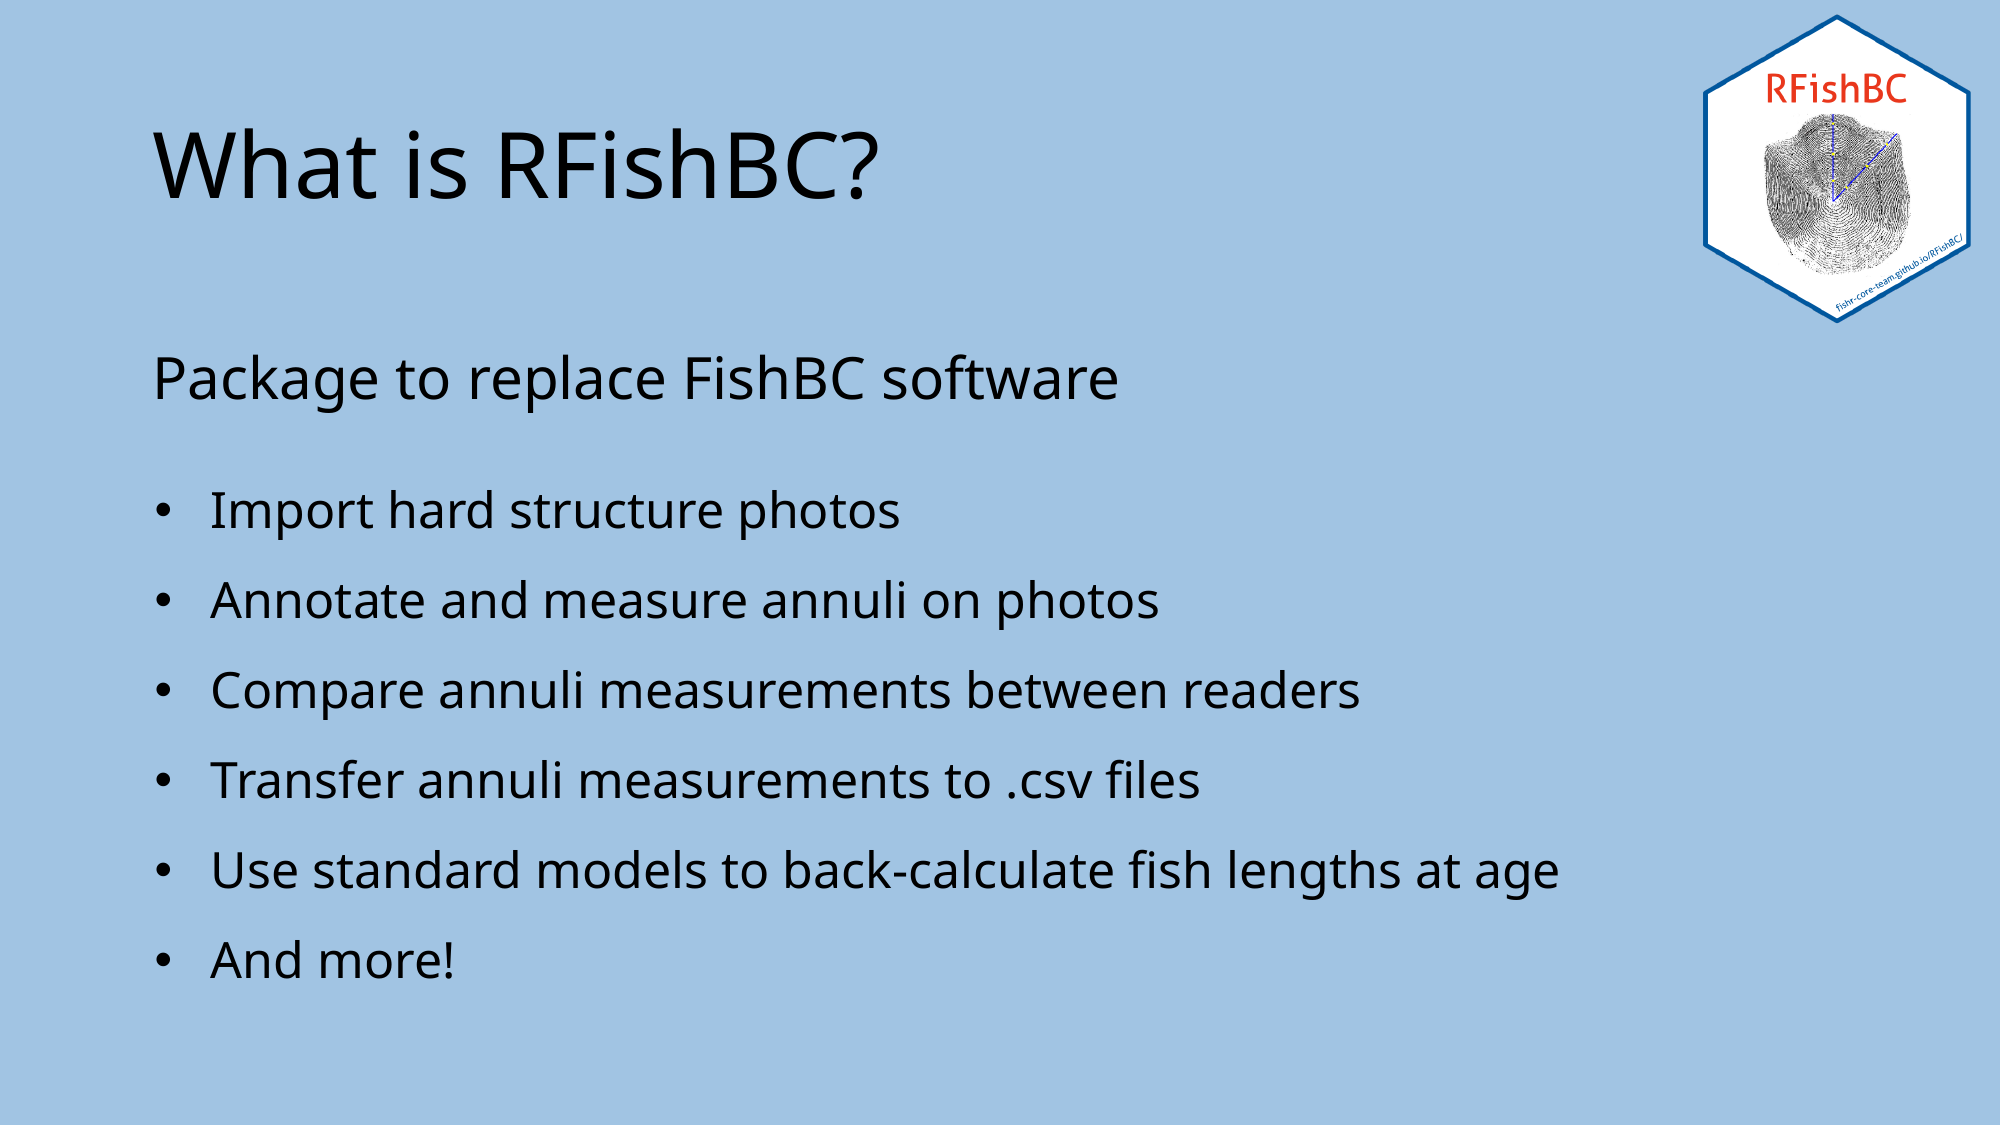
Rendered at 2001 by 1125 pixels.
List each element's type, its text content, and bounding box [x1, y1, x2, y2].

title What is RFishBC? [137, 59, 1703, 278]
text_box Import hard structure photos Annotate and measure annuli on photos Compare annuli measurements between readers Transfer annuli measurements to .csv files Use standard models to back-calculate fish lengths at age And more! [64, 441, 1790, 997]
list Package to replace FishBC software [137, 299, 1863, 1014]
picture [1703, 13, 1971, 324]
